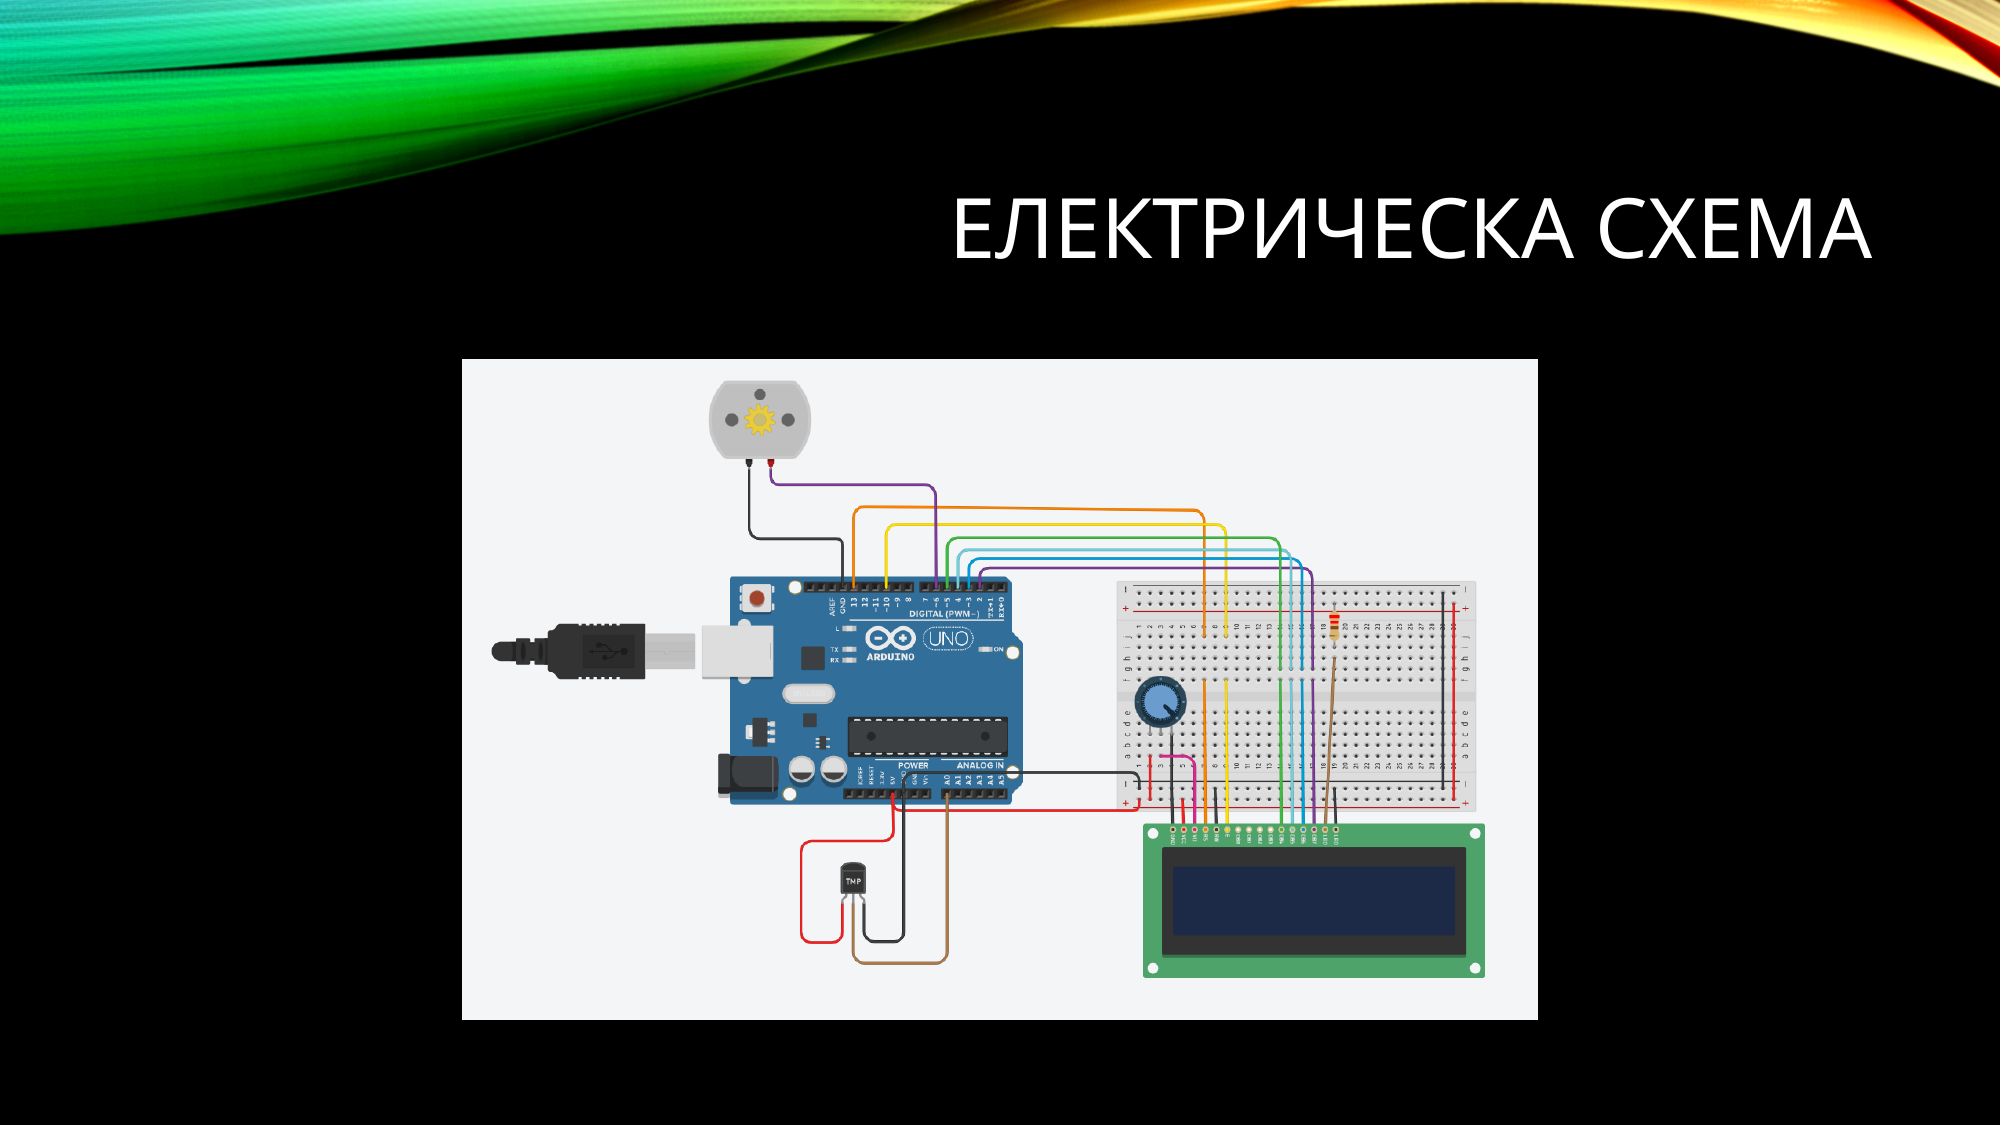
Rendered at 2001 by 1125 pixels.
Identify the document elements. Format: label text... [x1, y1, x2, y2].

picture [0, 0, 2000, 237]
picture [461, 359, 1539, 1021]
title Електрическа схема [474, 125, 1888, 338]
